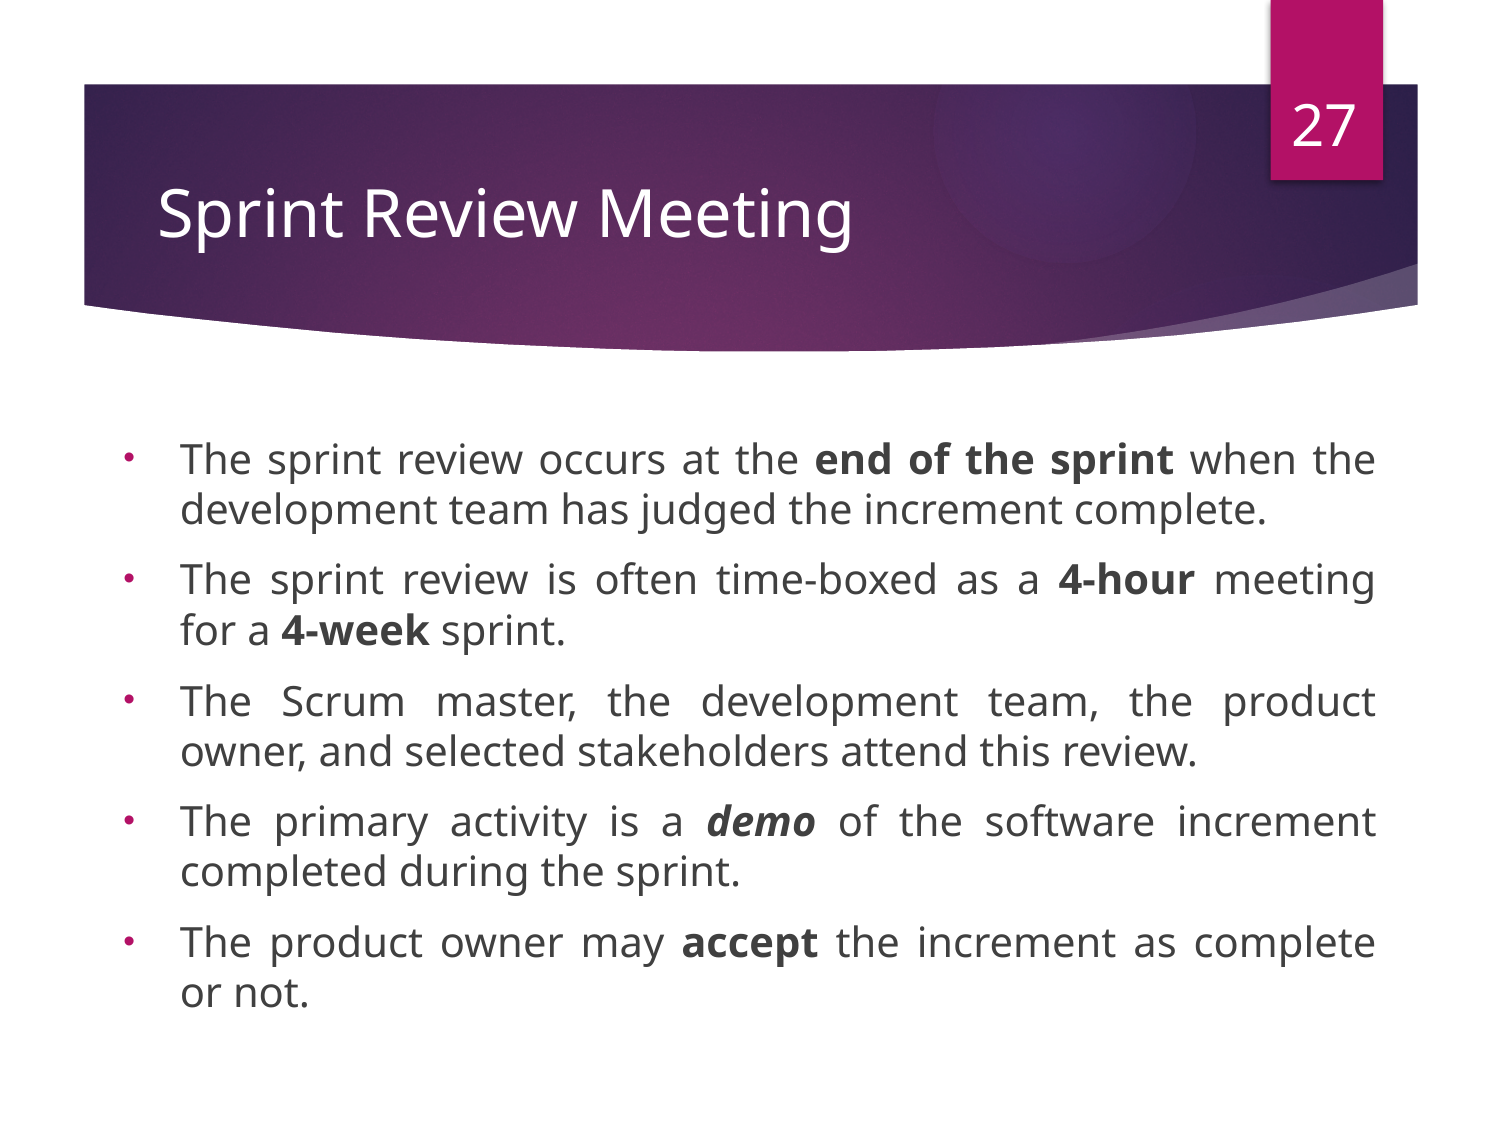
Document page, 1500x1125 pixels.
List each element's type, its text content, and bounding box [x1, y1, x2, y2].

title Sprint Review Meeting [142, 152, 1183, 269]
list The sprint review occurs at the end of the sprint when the development team has judged the increment complete. The sprint review is often time-boxed as a 4-hour meeting for a 4-week sprint. The Scrum master, the development team, the product owner, and selected stakeholders attend this review. The primary activity is a demo of the software increment completed during the sprint. The product owner may accept the increment as complete or not. [108, 425, 1392, 1005]
slide_number 27 [1259, 48, 1390, 175]
